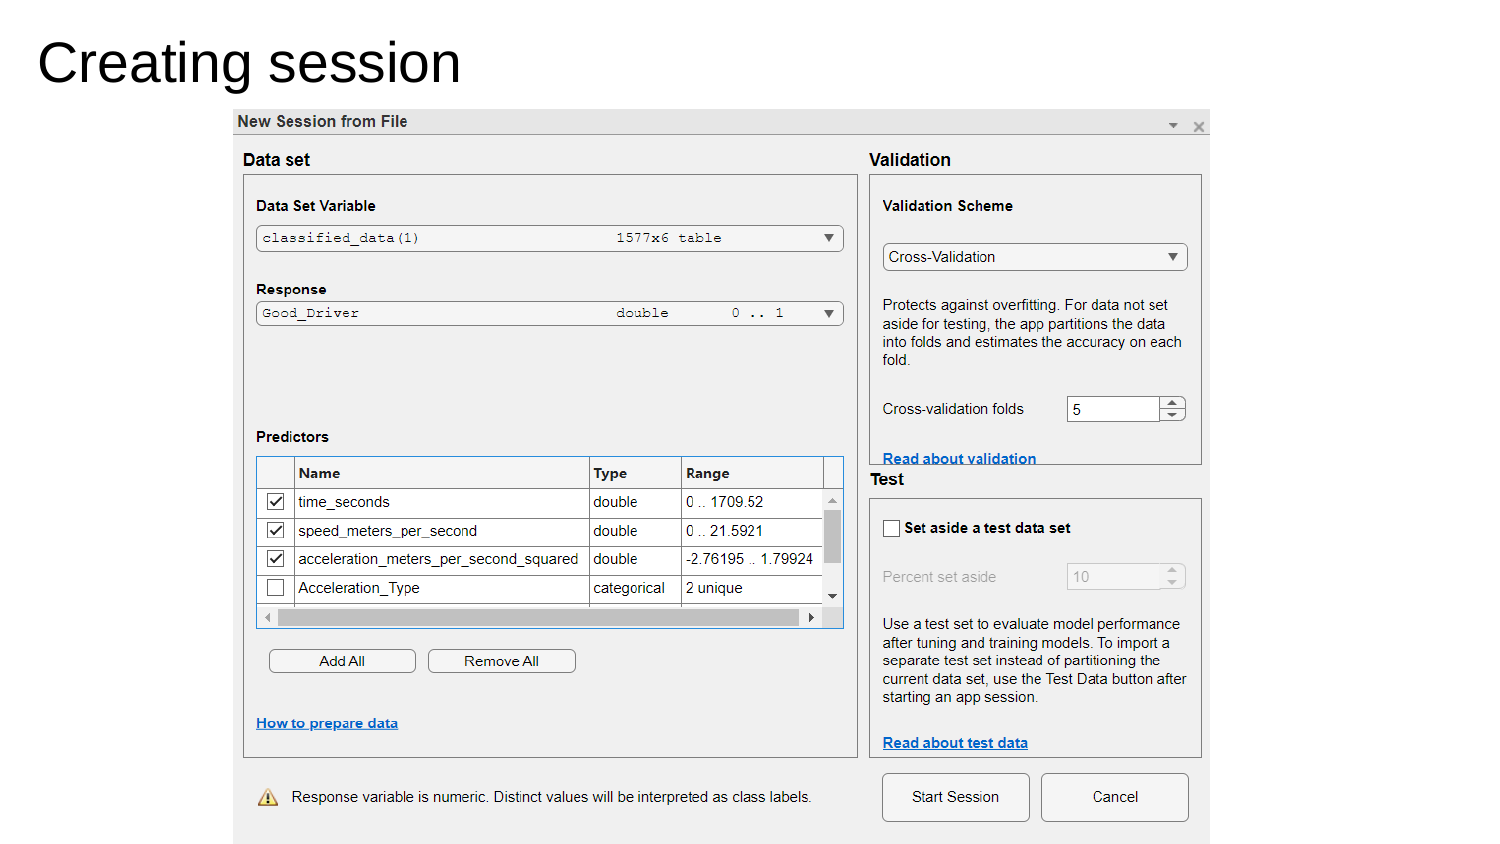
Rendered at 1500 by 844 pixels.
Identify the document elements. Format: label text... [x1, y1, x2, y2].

picture [232, 109, 1210, 844]
title Creating session [22, 15, 1421, 110]
